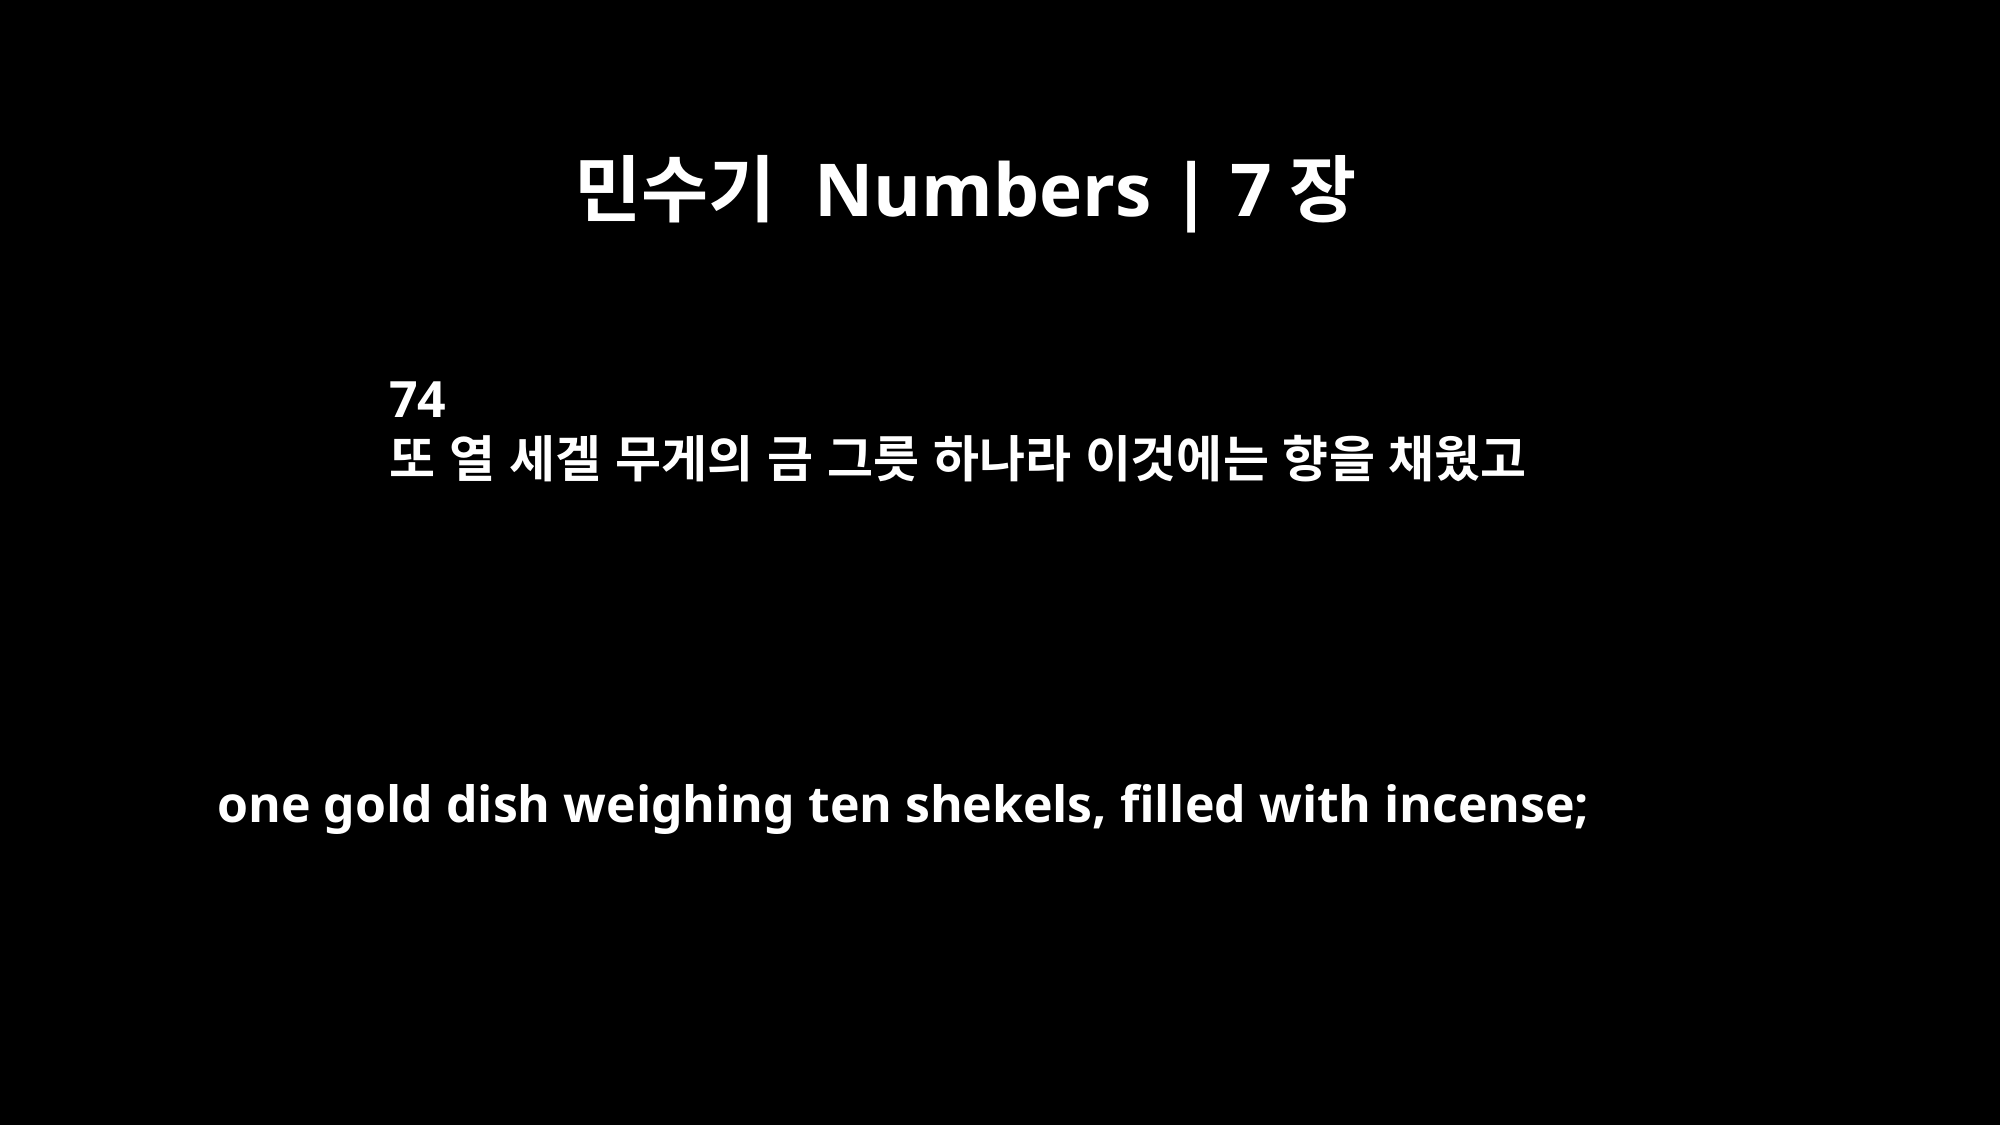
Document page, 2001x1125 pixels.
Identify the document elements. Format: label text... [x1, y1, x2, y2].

text_box one gold dish weighing ten shekels, filled with incense; [202, 764, 1605, 840]
text_box 민수기 Numbers | 7장 [559, 136, 1373, 239]
text_box 74 또 열 세겔 무게의 금 그릇 하나라 이것에는 향을 채웠고 [374, 359, 1543, 495]
